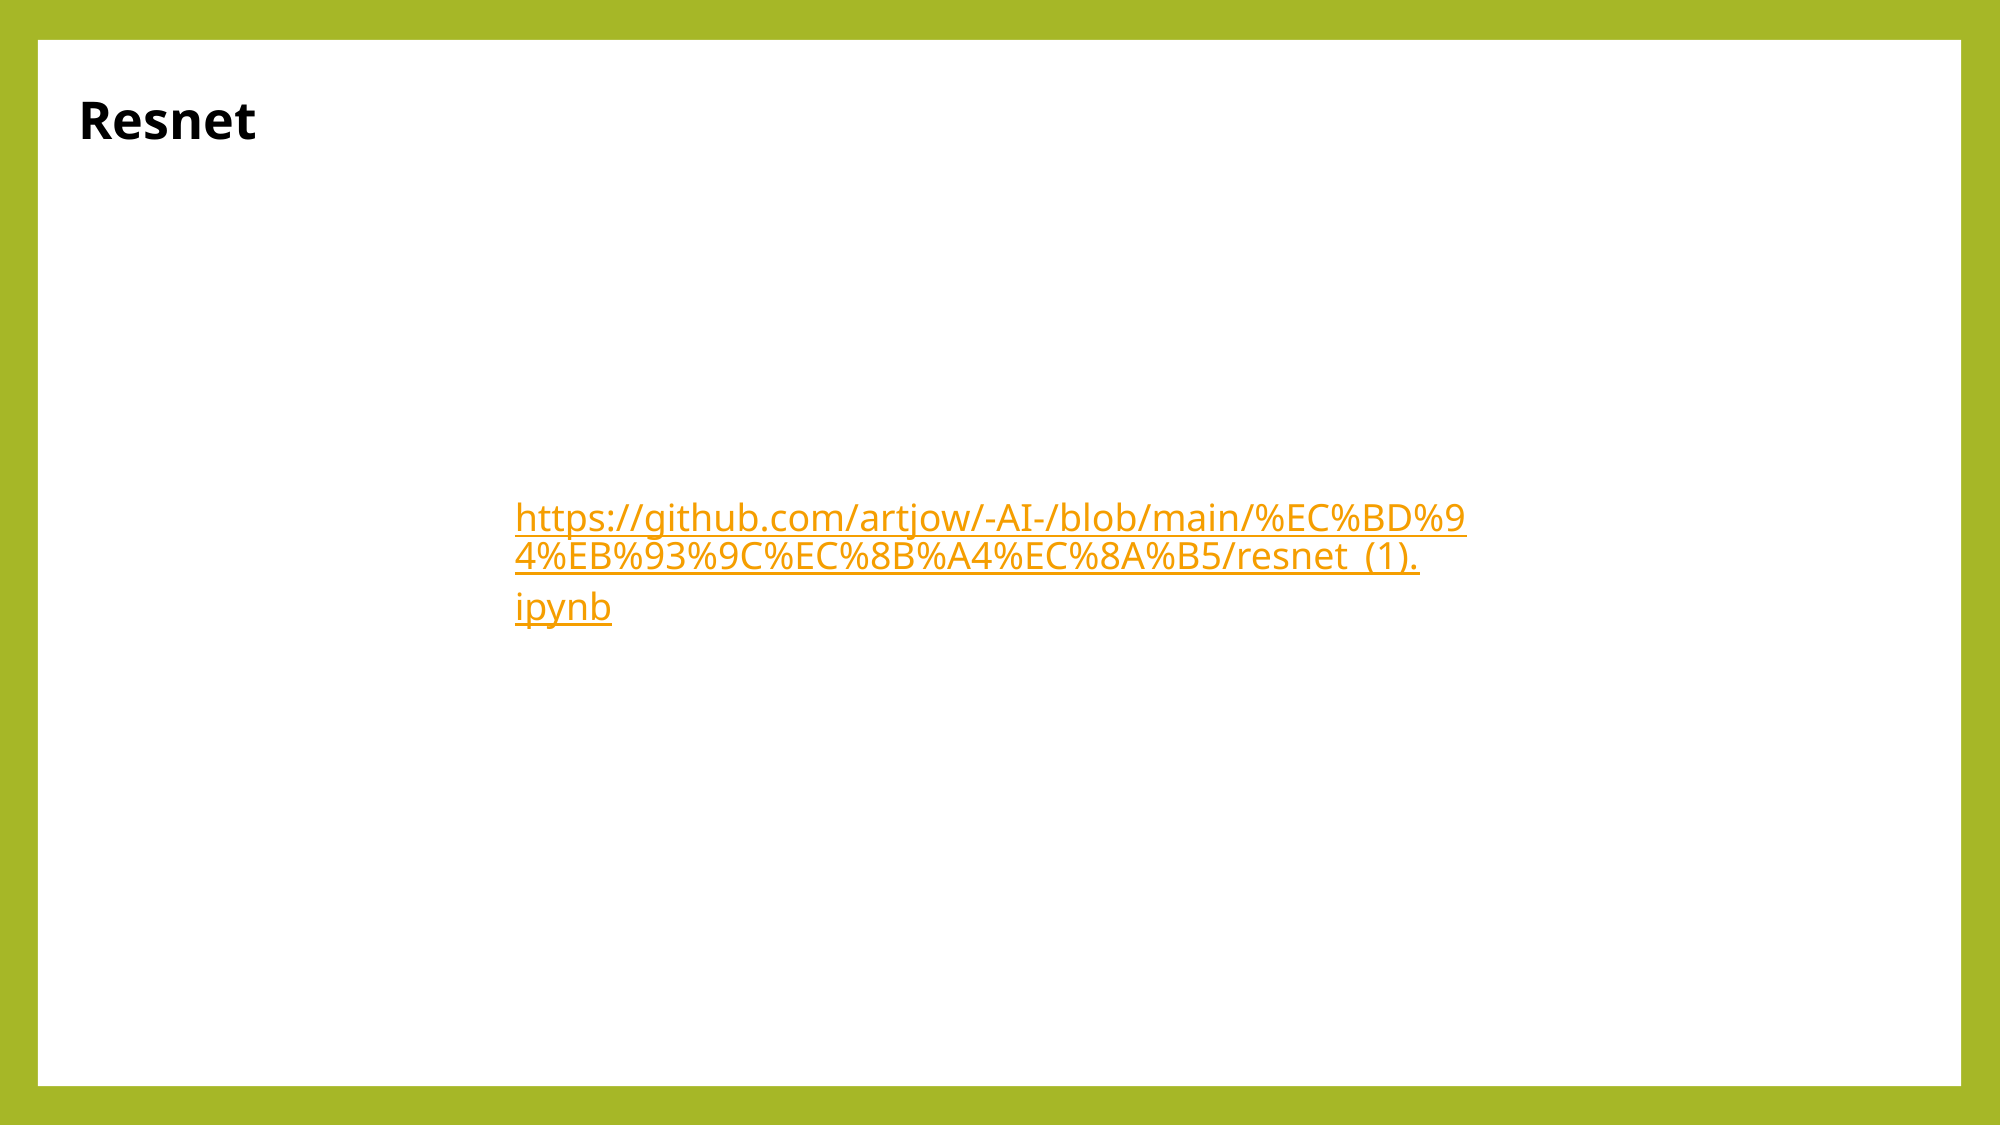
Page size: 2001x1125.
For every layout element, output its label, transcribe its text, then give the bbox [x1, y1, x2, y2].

text_box https://github.com/artjow/-AI-/blob/main/%EC%BD%94%EB%93%9C%EC%8B%A4%EC%8A%B5/resnet_(1).ipynb [500, 486, 1500, 649]
text_box Resnet [64, 80, 1457, 158]
